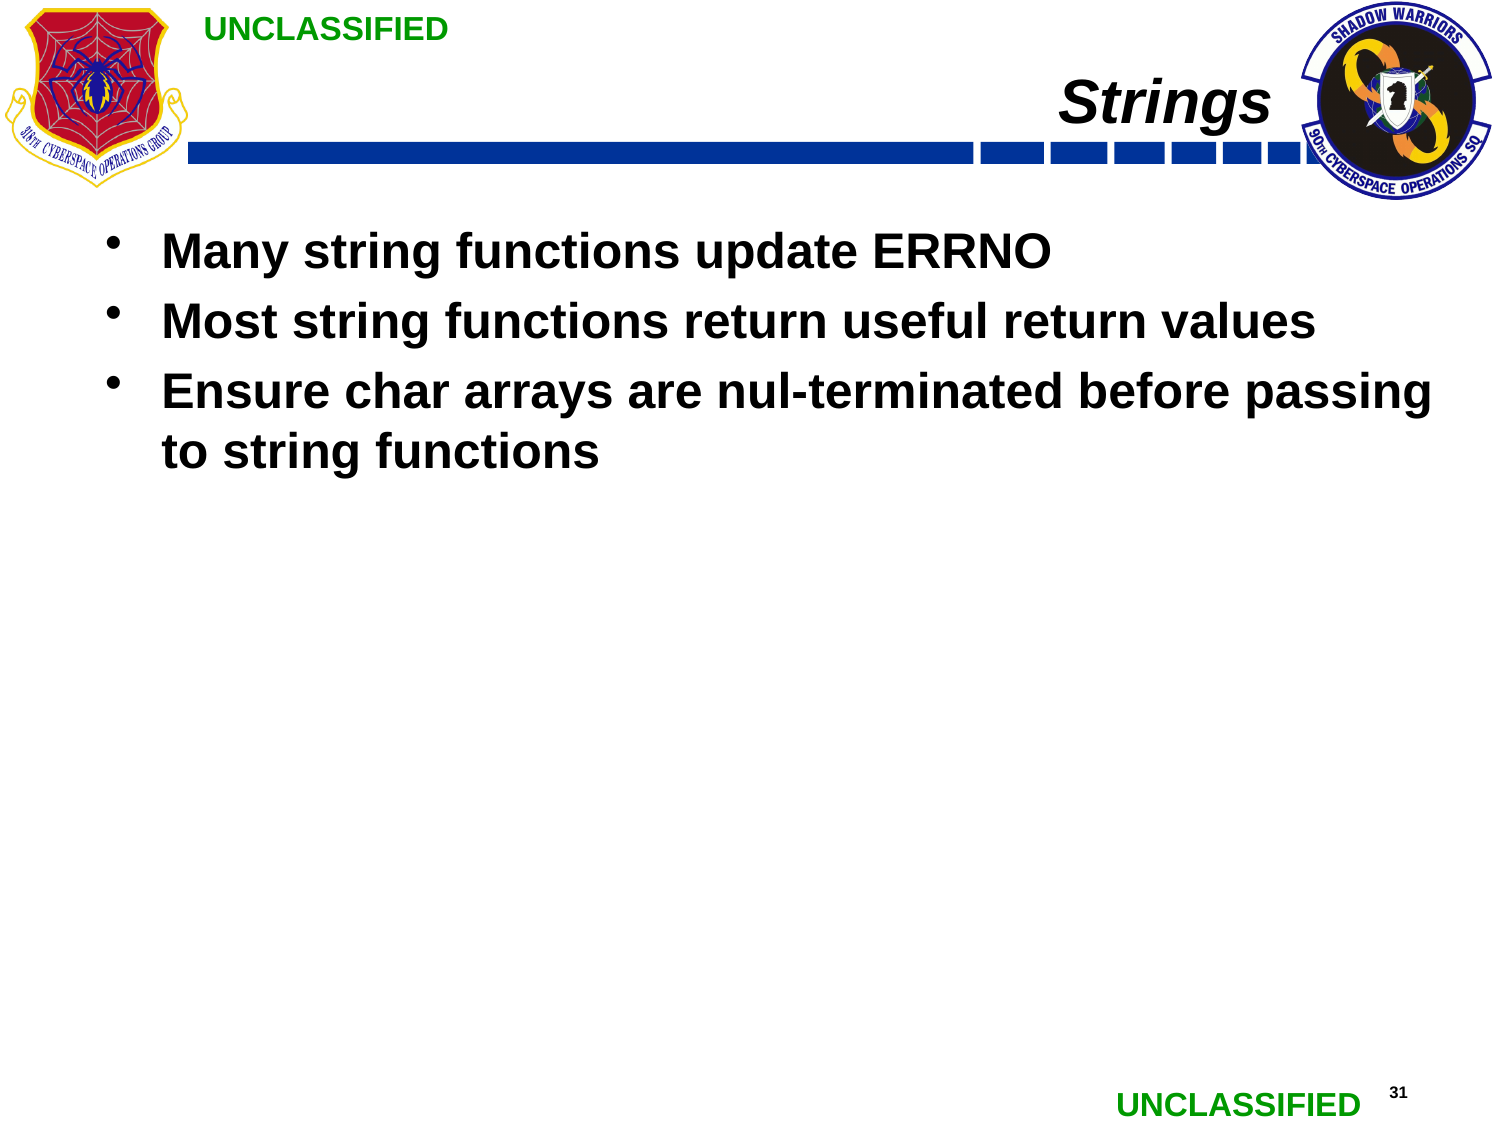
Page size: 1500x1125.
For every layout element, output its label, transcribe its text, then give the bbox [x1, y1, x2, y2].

list Many string functions update ERRNO Most string functions return useful return values Ensure char arrays are nul-terminated before passing to string functions [90, 211, 1453, 989]
picture [1300, 1, 1493, 200]
title Strings [249, 51, 1288, 142]
picture [5, 8, 188, 188]
